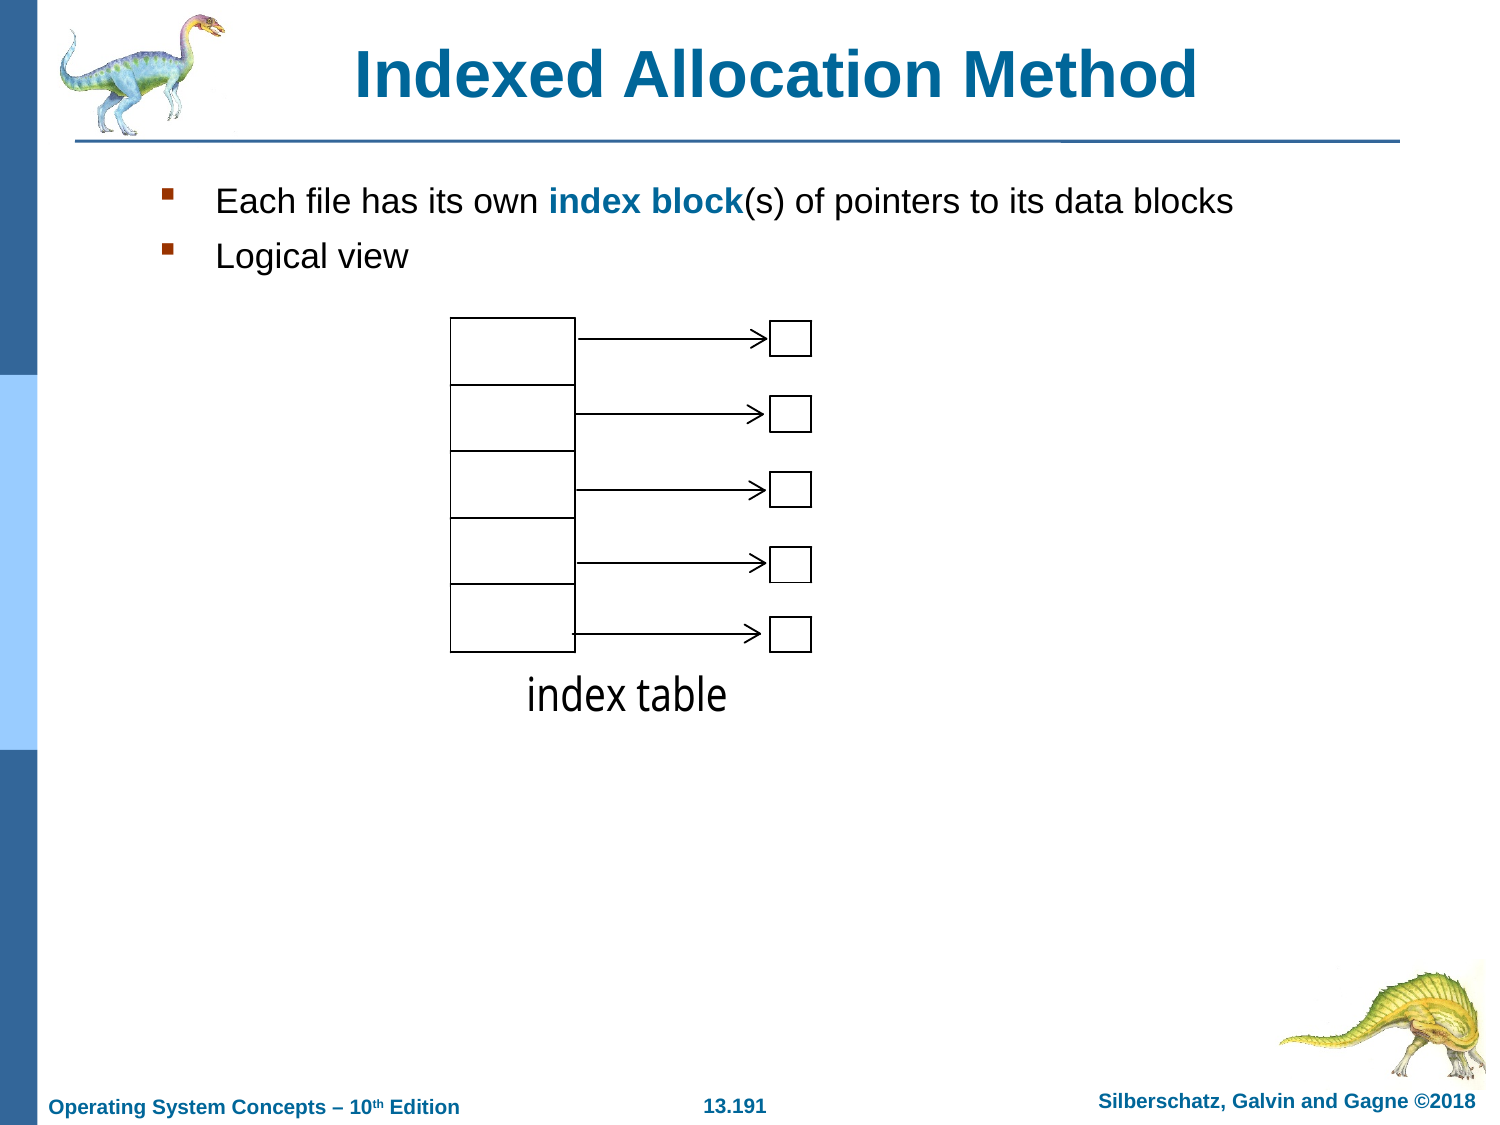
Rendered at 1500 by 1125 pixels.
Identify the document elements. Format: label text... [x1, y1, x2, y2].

title Indexed Allocation Method [130, 23, 1425, 119]
list Each file has its own index block(s) of pointers to its data blocks Logical view [144, 170, 1398, 914]
picture [46, 0, 243, 149]
picture [445, 311, 822, 720]
picture [1275, 959, 1486, 1090]
